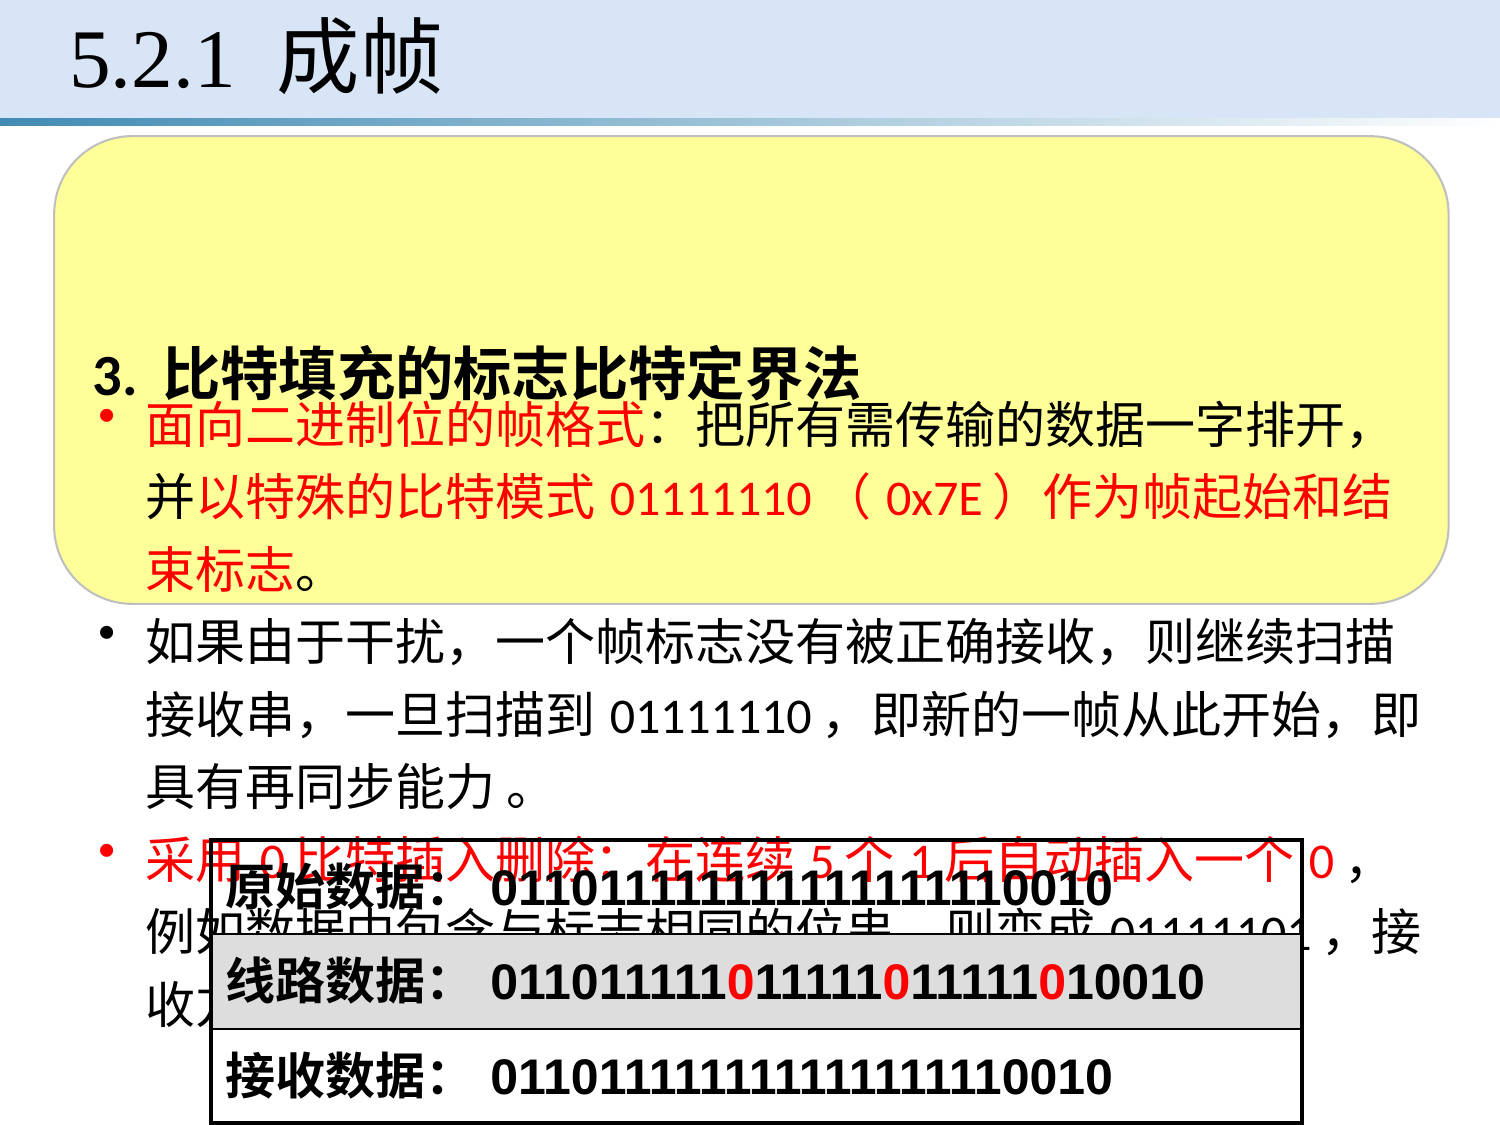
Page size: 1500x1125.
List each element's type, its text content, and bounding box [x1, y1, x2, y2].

table_header 原始数据：011011111111111111110010 [213, 842, 1300, 933]
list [54, 136, 1449, 819]
table_cell 线路数据：011011111011111011111010010 [213, 935, 1300, 1028]
table_cell 接收数据：011011111111111111110010 [213, 1030, 1300, 1121]
title 5.2.1 成帧 [54, 0, 1449, 123]
